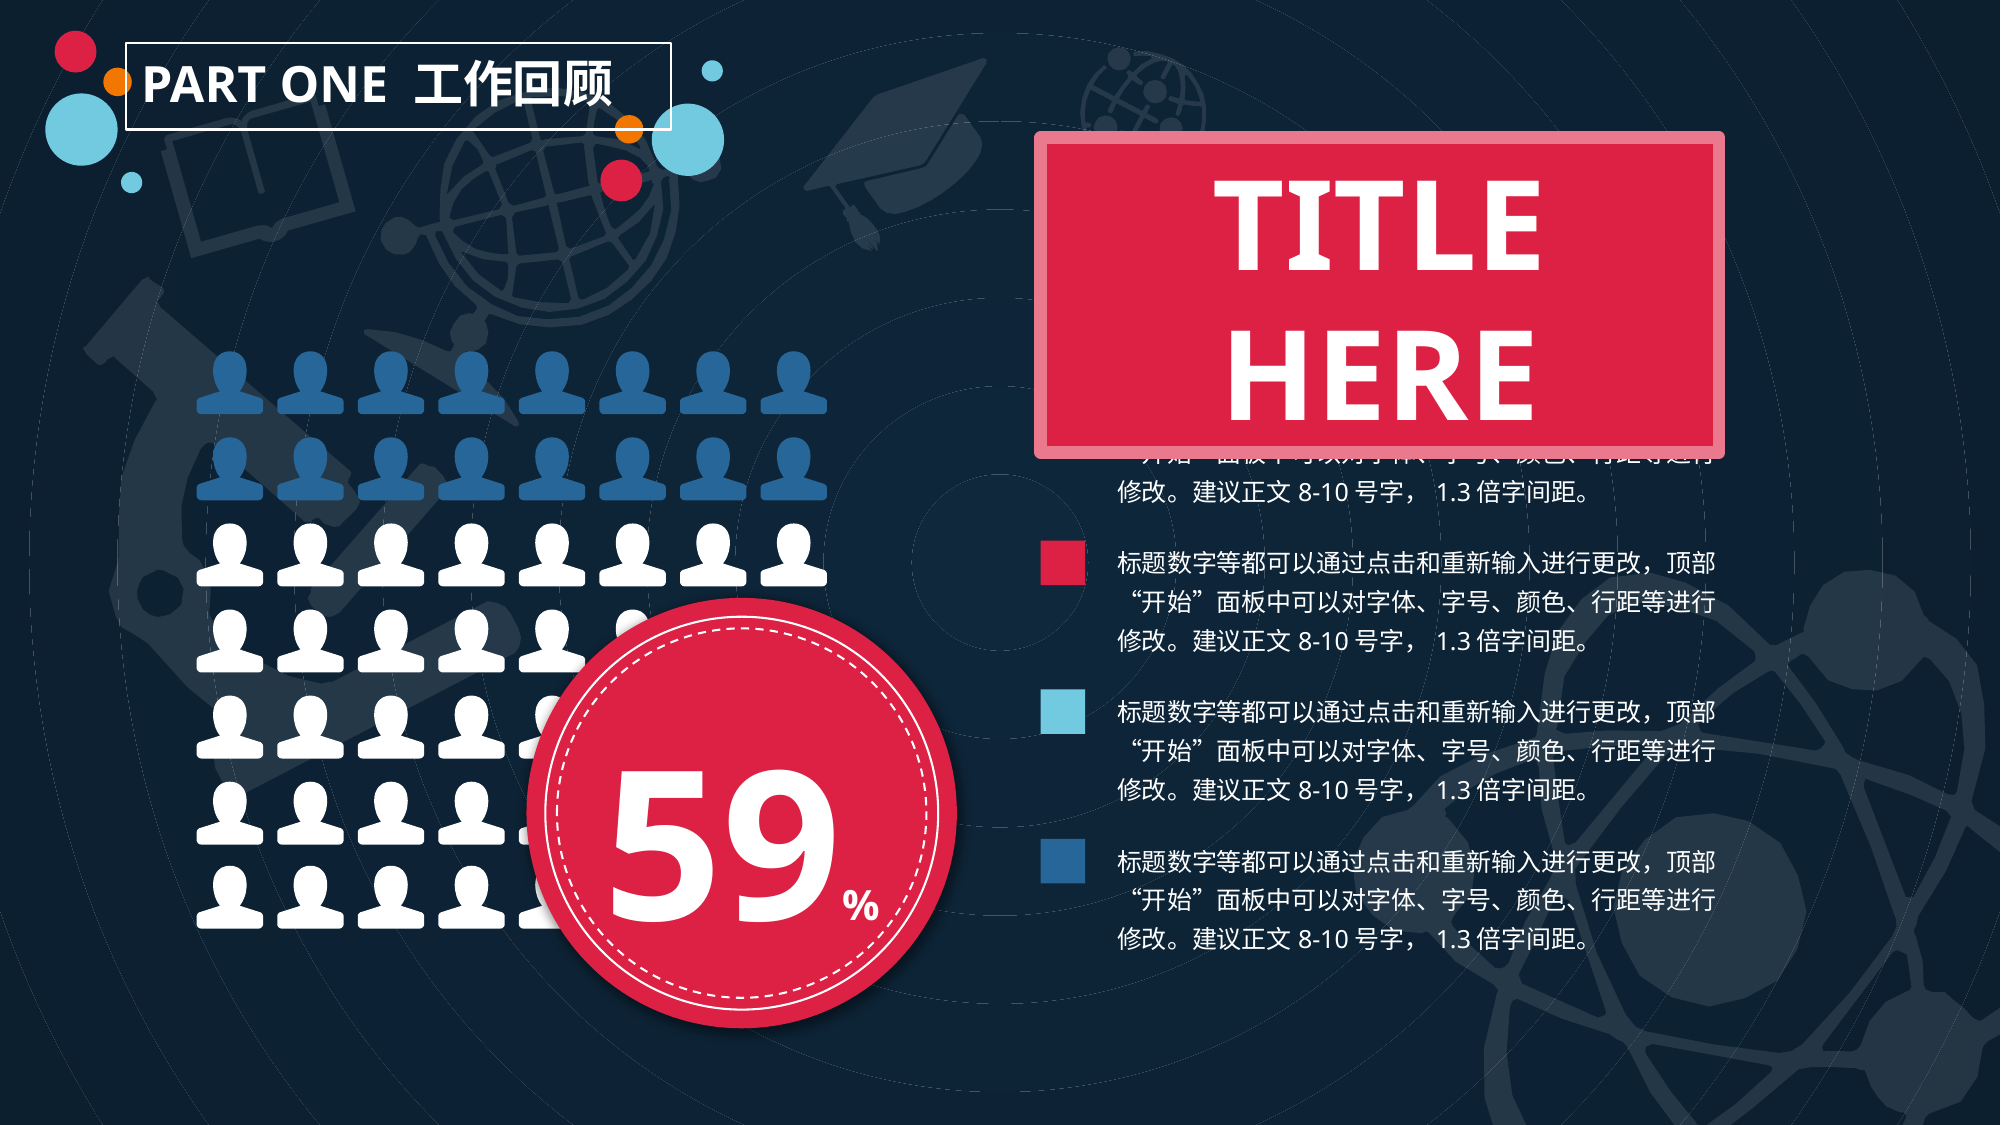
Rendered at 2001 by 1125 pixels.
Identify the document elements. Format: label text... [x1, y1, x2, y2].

text_box [599, 351, 666, 415]
text_box [196, 523, 264, 587]
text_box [1040, 829, 1743, 964]
text_box [277, 351, 344, 415]
text_box [680, 351, 747, 415]
text_box [196, 437, 264, 501]
text_box [760, 351, 827, 415]
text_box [1040, 680, 1743, 814]
text_box [518, 740, 526, 759]
text_box [518, 654, 526, 673]
text_box [438, 781, 505, 845]
text_box [196, 695, 264, 759]
text_box [277, 523, 344, 587]
text_box [438, 523, 505, 587]
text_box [526, 597, 957, 1029]
text_box [599, 437, 666, 501]
text_box [357, 437, 425, 501]
text_box [277, 695, 344, 759]
text_box [518, 351, 586, 415]
text_box [518, 910, 526, 929]
text_box [518, 437, 586, 501]
text_box [680, 437, 747, 501]
text_box [438, 437, 505, 501]
text_box [277, 437, 344, 501]
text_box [1040, 382, 1743, 516]
text_box [196, 865, 264, 929]
text_box [277, 781, 344, 845]
text_box [196, 609, 264, 673]
text_box [438, 695, 505, 759]
text_box [357, 781, 425, 845]
text_box [518, 523, 586, 587]
list PART ONE 工作回顾 [125, 42, 672, 131]
text_box TITLE HERE [1040, 137, 1720, 382]
text_box [357, 523, 425, 587]
text_box [277, 865, 344, 929]
text_box [760, 437, 827, 501]
text_box [438, 351, 505, 415]
text_box [357, 609, 425, 673]
text_box [357, 865, 425, 929]
text_box [196, 351, 264, 415]
text_box [277, 609, 344, 673]
text_box [760, 523, 827, 587]
text_box [438, 865, 505, 929]
text_box [438, 609, 505, 673]
text_box [599, 523, 666, 587]
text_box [1040, 531, 1743, 665]
text_box [196, 781, 264, 845]
text_box [680, 523, 747, 587]
text_box [357, 695, 425, 759]
text_box [357, 351, 425, 415]
